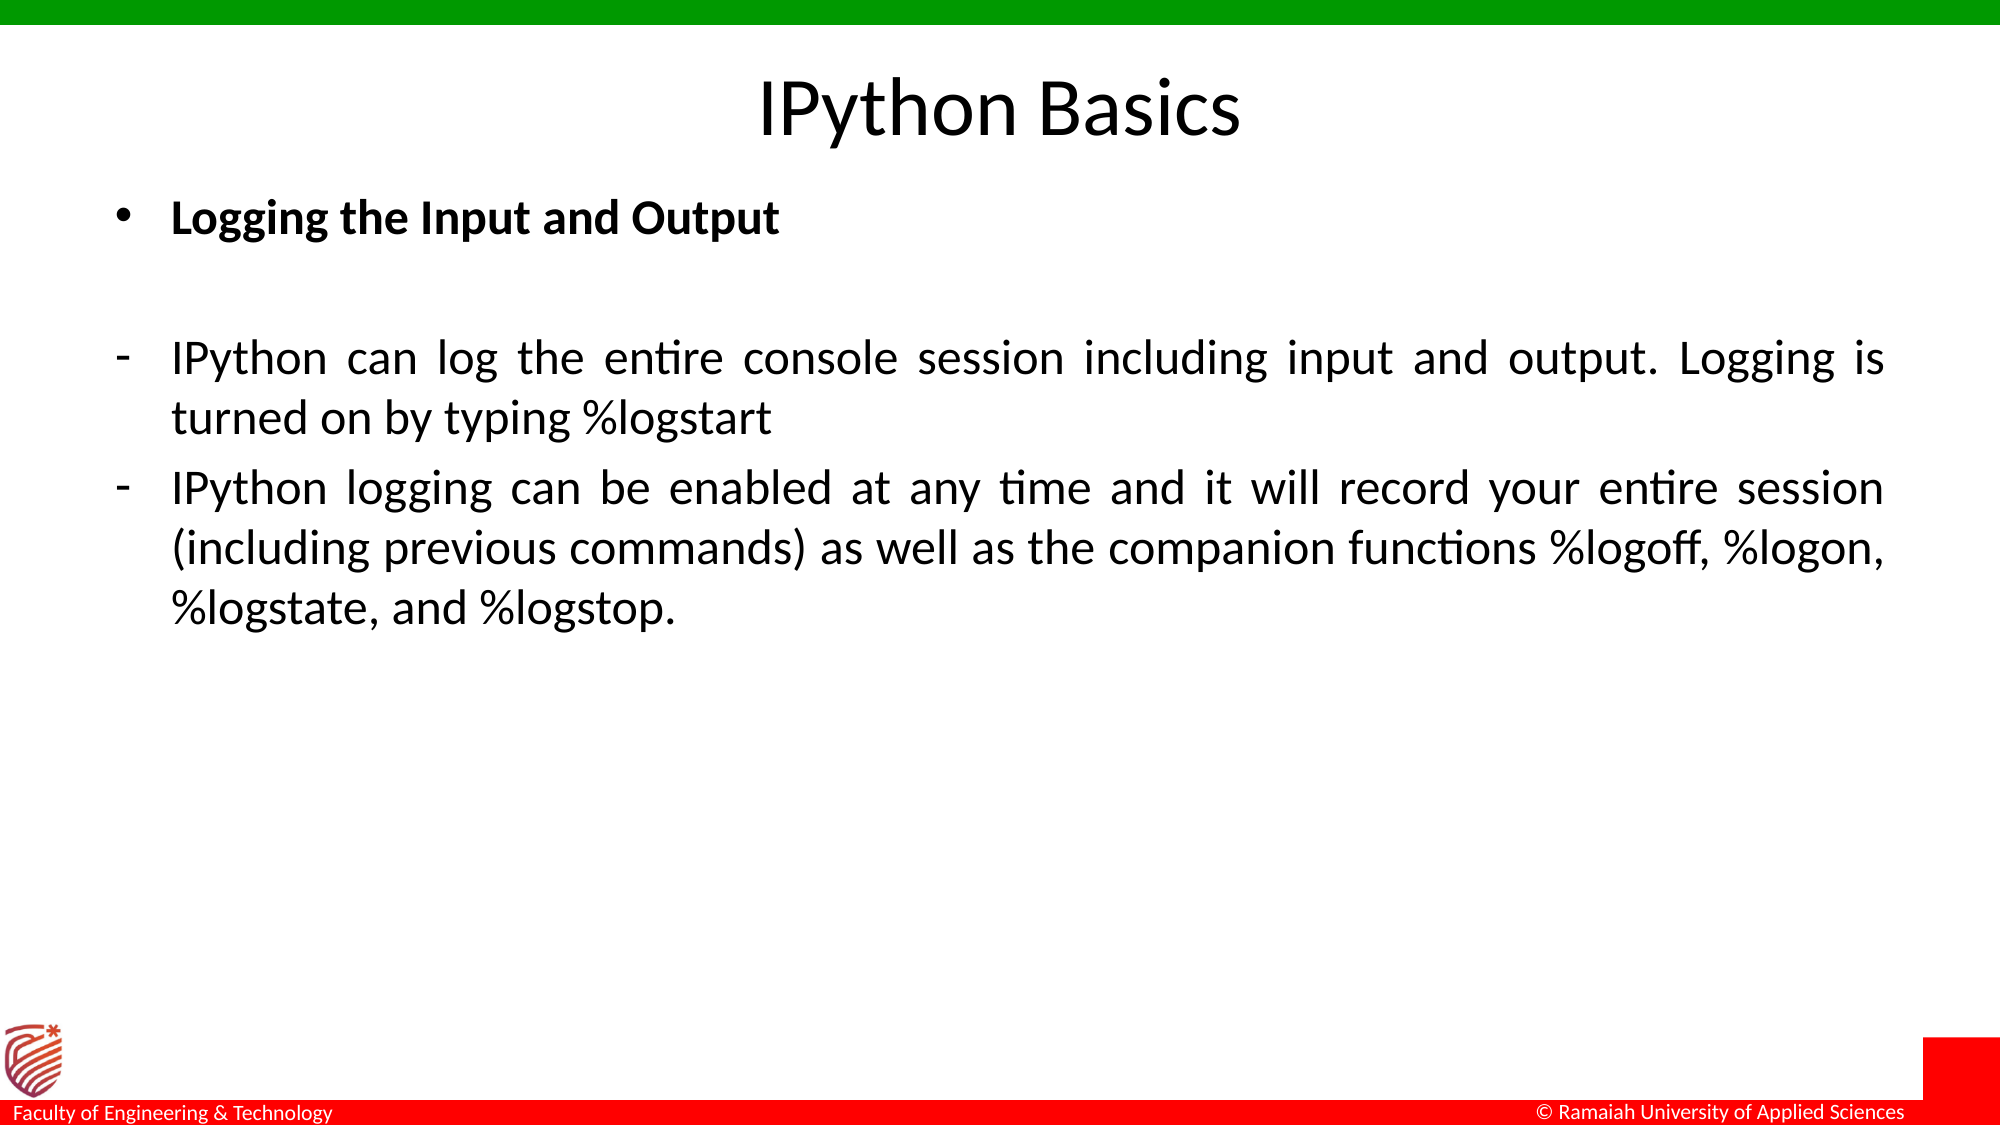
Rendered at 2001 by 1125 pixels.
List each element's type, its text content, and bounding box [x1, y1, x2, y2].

title IPython Basics [99, 45, 1900, 177]
picture [0, 1013, 69, 1100]
list Logging the Input and Output IPython can log the entire console session including input and output. Logging is turned on by typing %logstart IPython logging can be enabled at any time and it will record your entire session (including previous commands) as well as the companion functions %logoff, %logon, %logstate, and %logstop. [99, 177, 1900, 1005]
